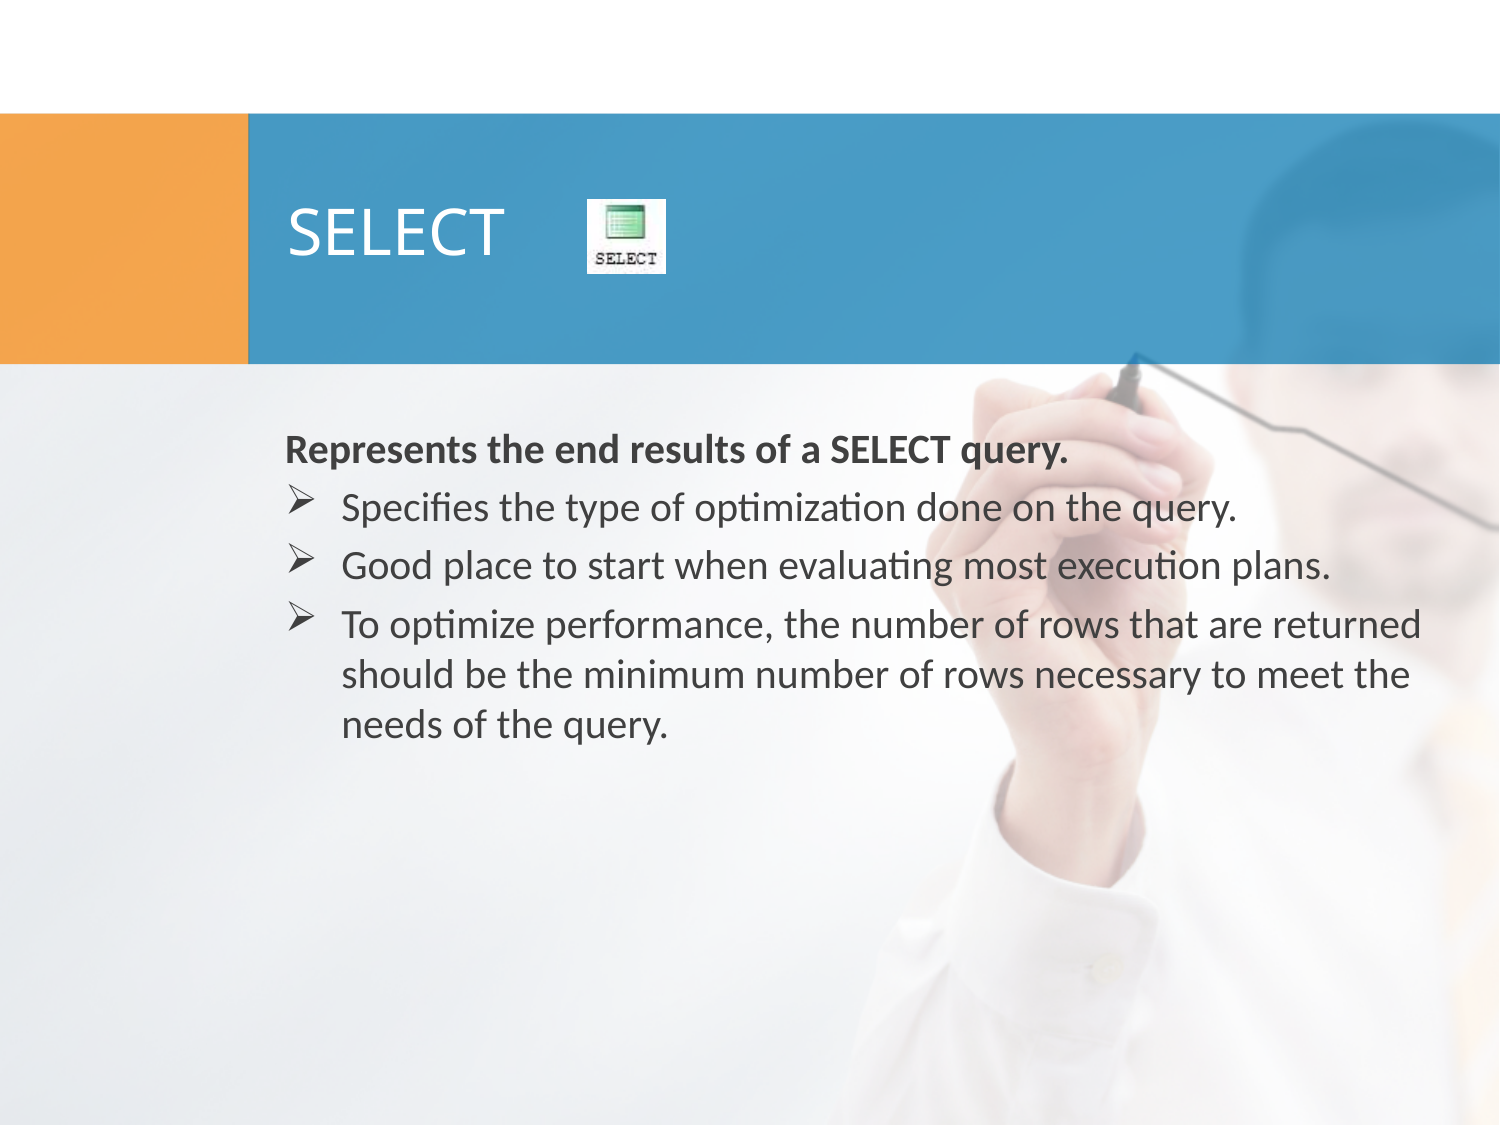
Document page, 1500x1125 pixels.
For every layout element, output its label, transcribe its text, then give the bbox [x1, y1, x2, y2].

picture [587, 199, 666, 274]
list Represents the end results of a SELECT query. Specifies the type of optimization done on the query. Good place to start when evaluating most execution plans. To optimize performance, the number of rows that are returned should be the minimum number of rows necessary to meet the needs of the query. [269, 413, 1463, 1007]
title SELECT [272, 183, 1471, 277]
